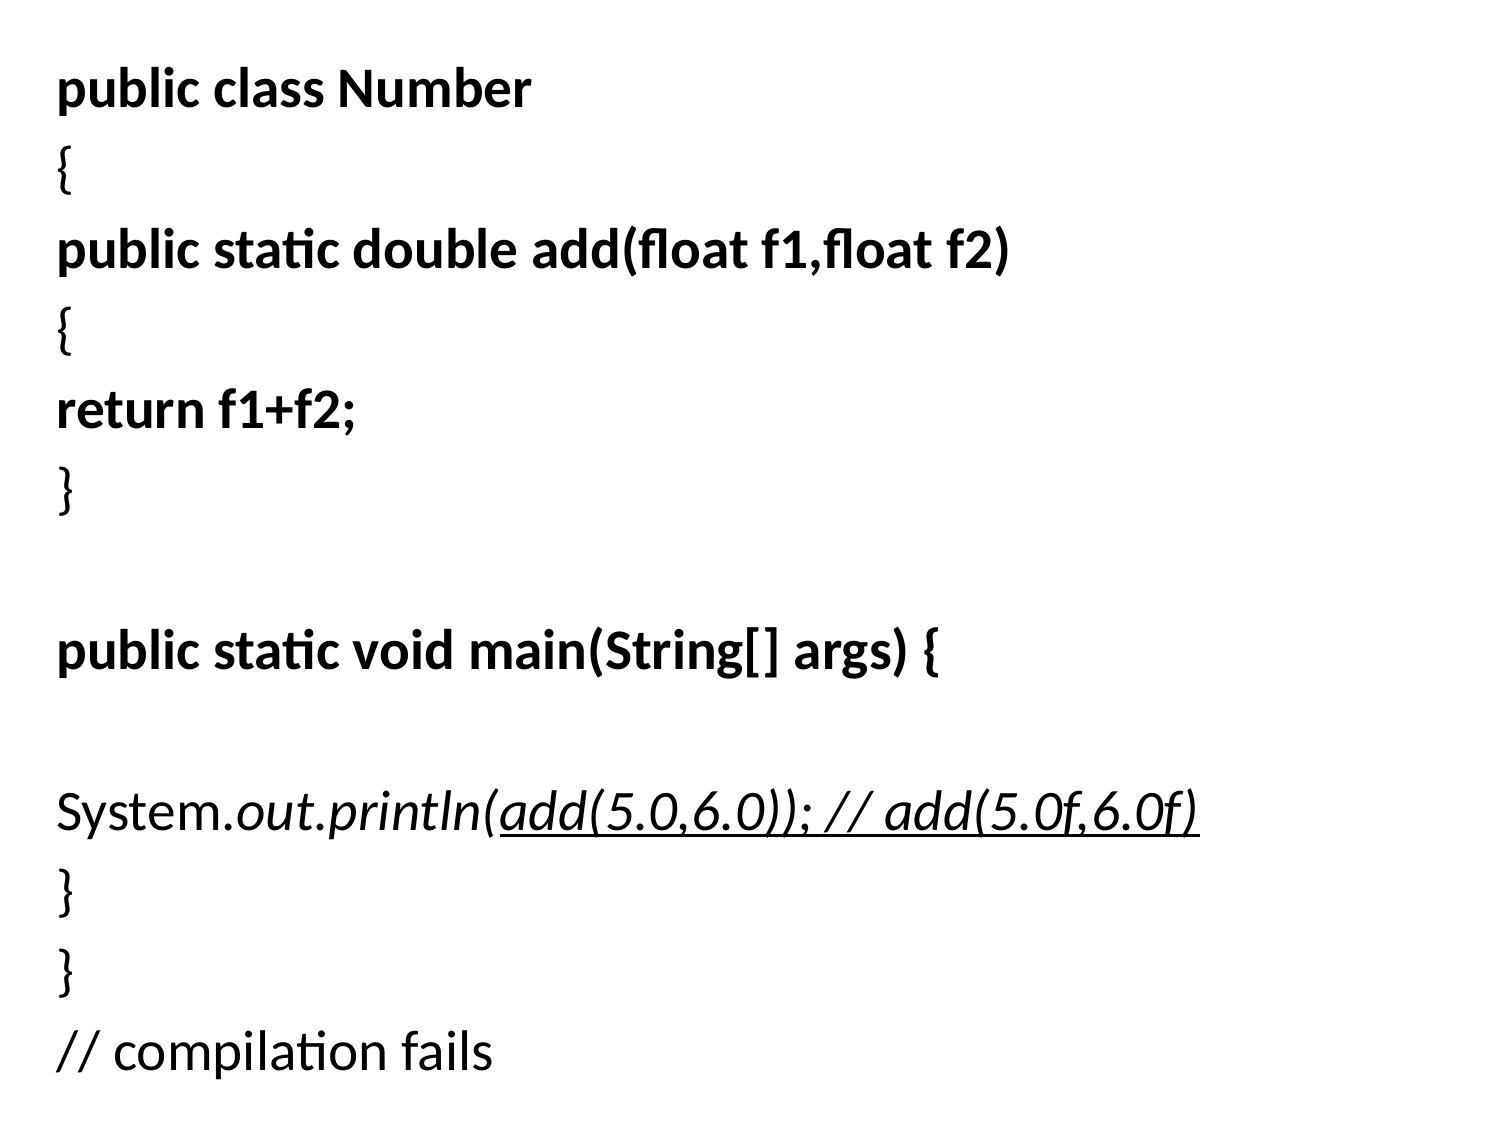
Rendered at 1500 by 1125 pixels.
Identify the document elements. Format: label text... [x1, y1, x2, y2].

list public class Number { public static double add(float f1,float f2) { return f1+f2; } public static void main(String[] args) { System.out.println(add(5.0,6.0)); // add(5.0f,6.0f) } } // compilation fails [41, 42, 1425, 1094]
